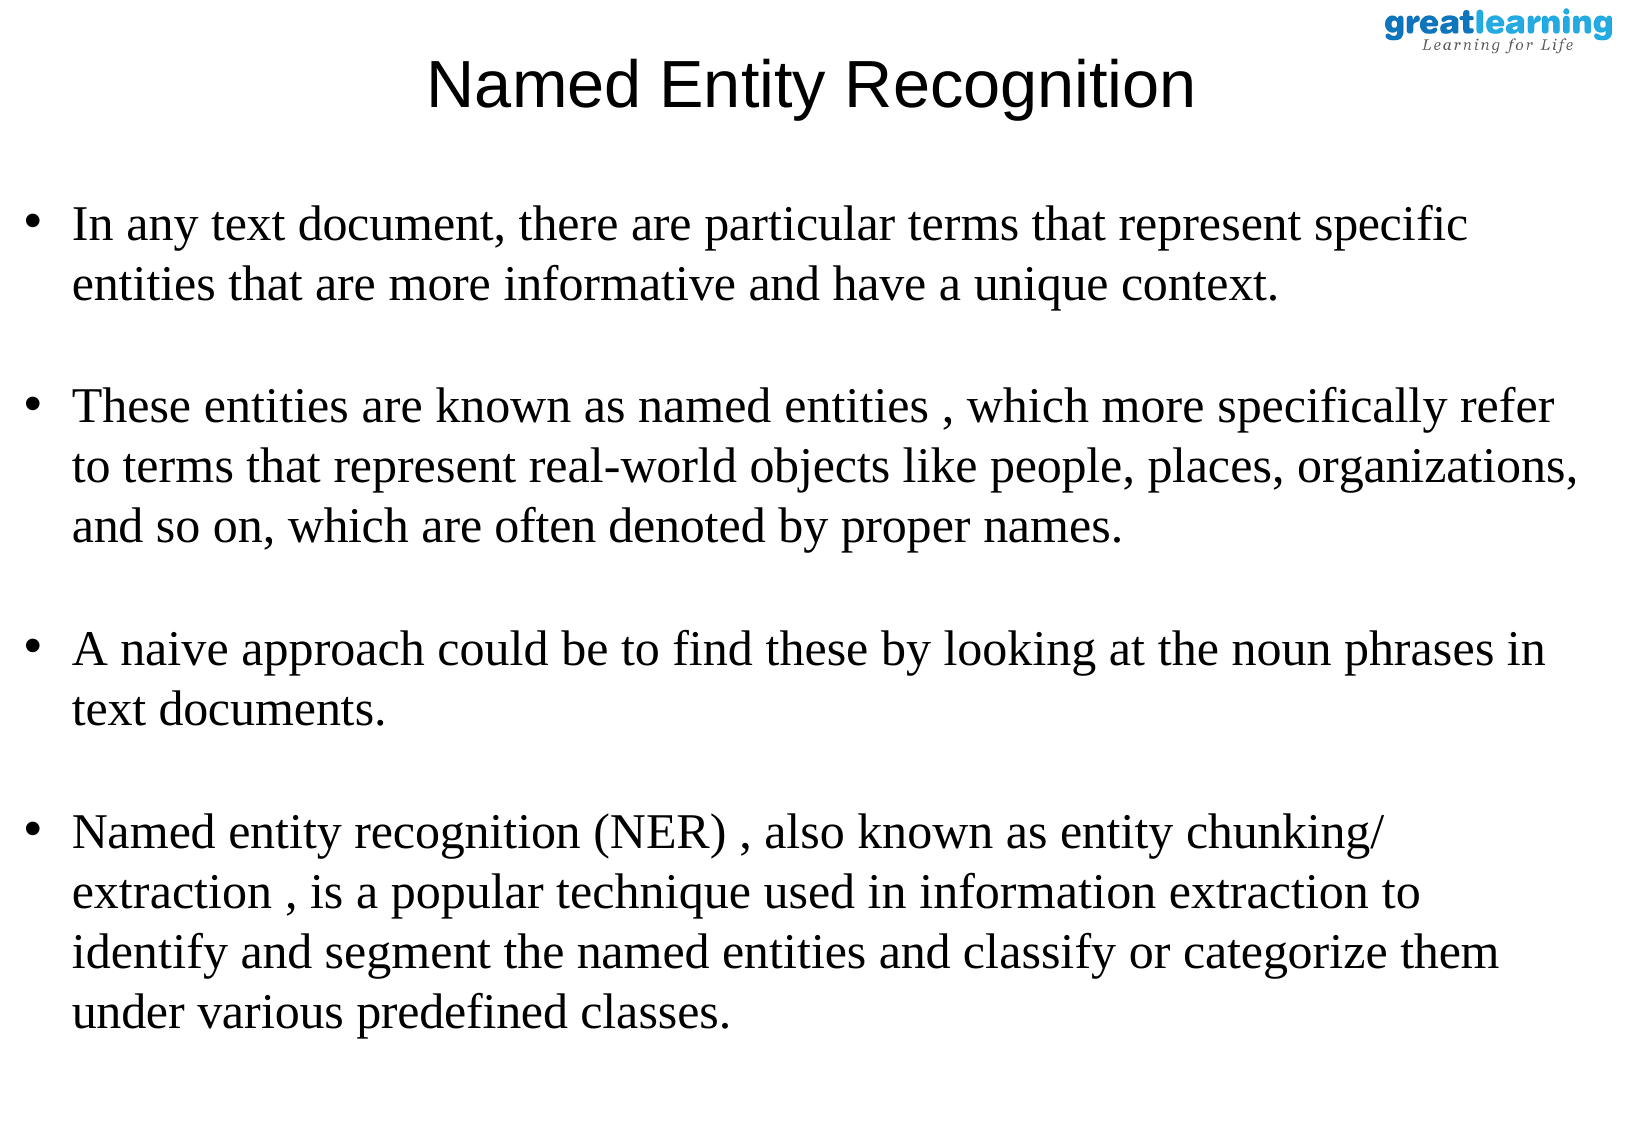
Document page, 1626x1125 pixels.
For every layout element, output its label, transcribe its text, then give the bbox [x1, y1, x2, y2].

picture [1383, 7, 1613, 55]
text_box In any text document, there are particular terms that represent specific entities that are more informative and have a unique context. These entities are known as named entities , which more specifically refer to terms that represent real-world objects like people, places, organizations, and so on, which are often denoted by proper names. A naive approach could be to find these by looking at the noun phrases in text documents. Named entity recognition (NER) , also known as entity chunking/ extraction , is a popular technique used in information extraction to identify and segment the named entities and classify or categorize them under various predefined classes. [22, 190, 1586, 1038]
title Named Entity Recognition [85, 40, 1540, 190]
